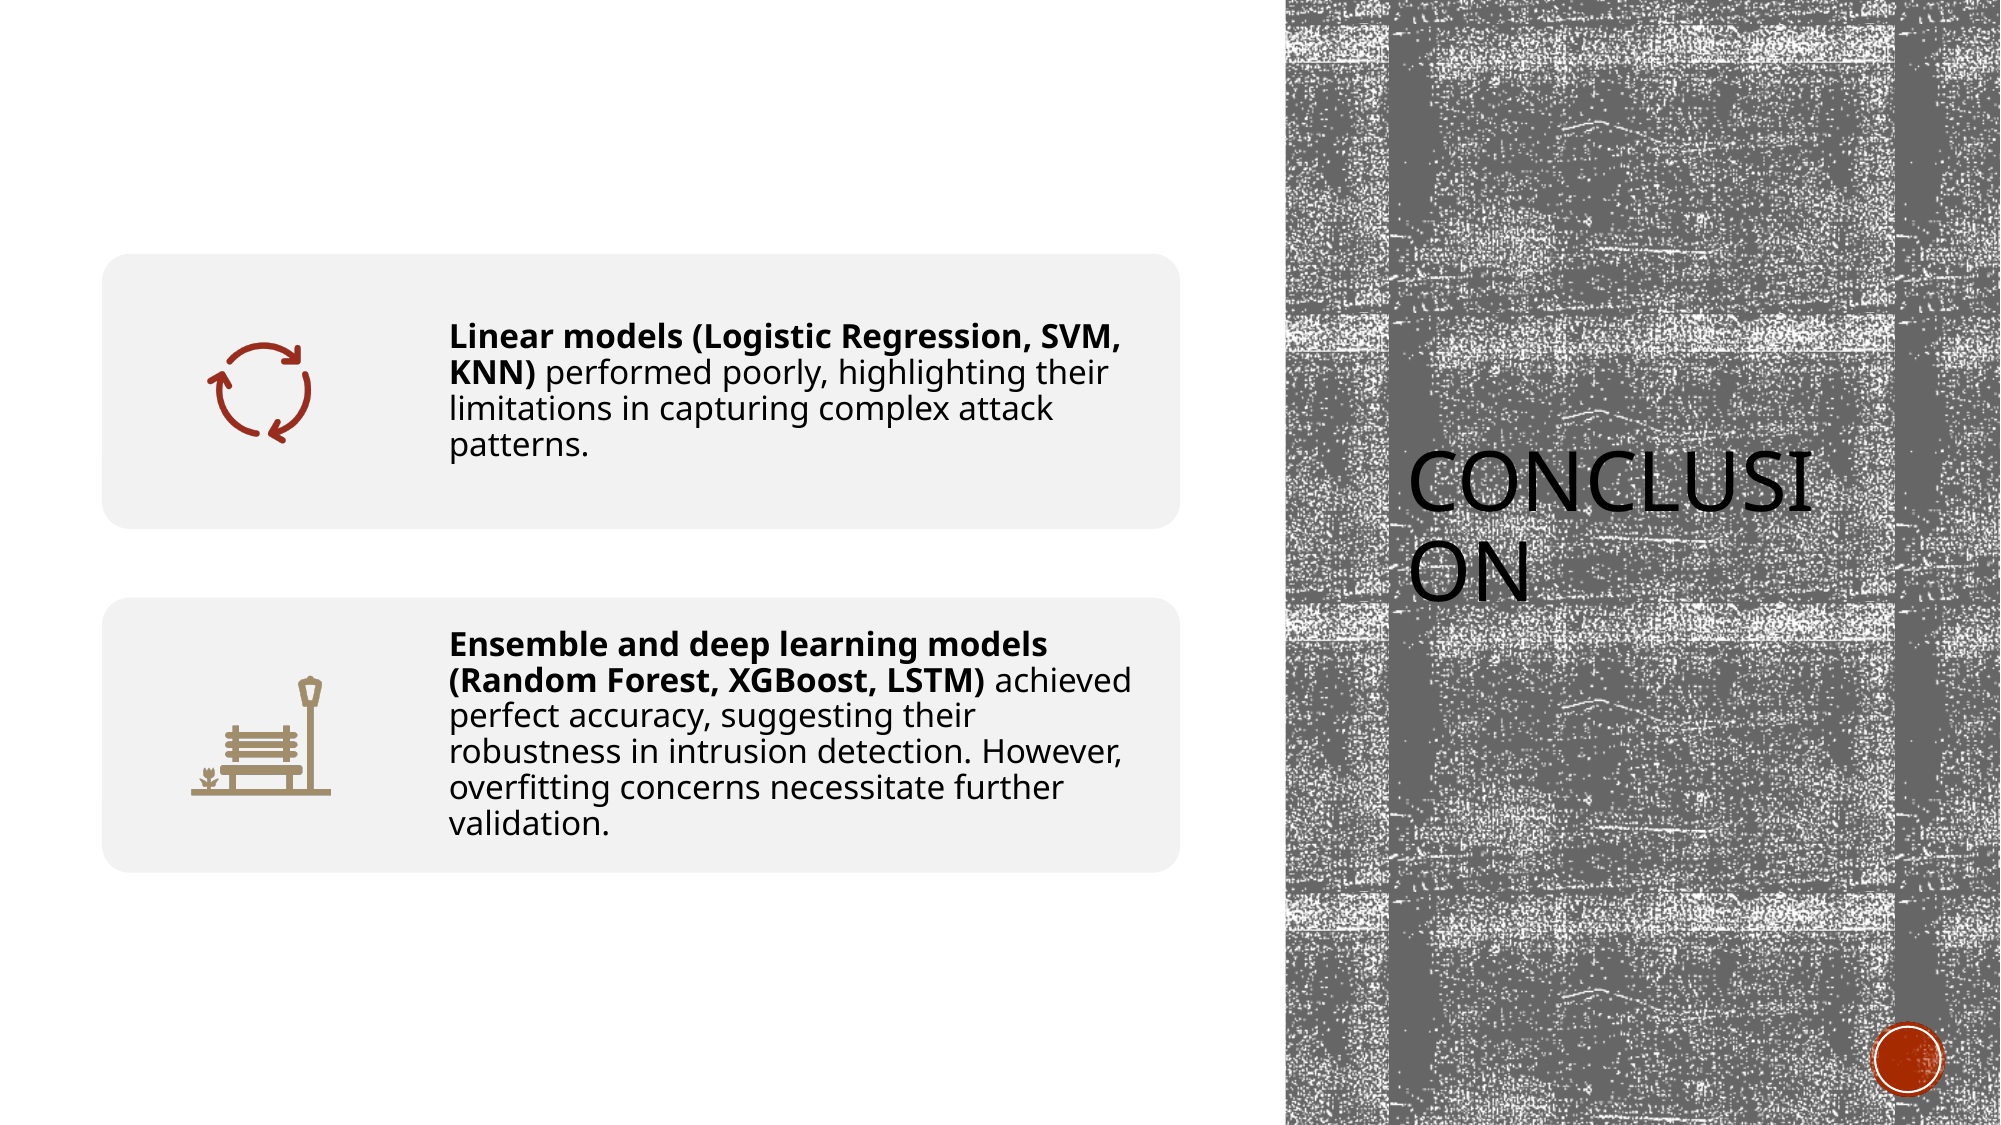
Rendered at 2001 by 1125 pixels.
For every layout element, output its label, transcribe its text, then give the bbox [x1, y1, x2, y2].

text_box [105, 108, 1178, 1020]
text_box Conclusion [1391, 104, 1891, 955]
text_box [1284, 0, 2000, 1125]
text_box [1872, 1024, 1943, 1096]
